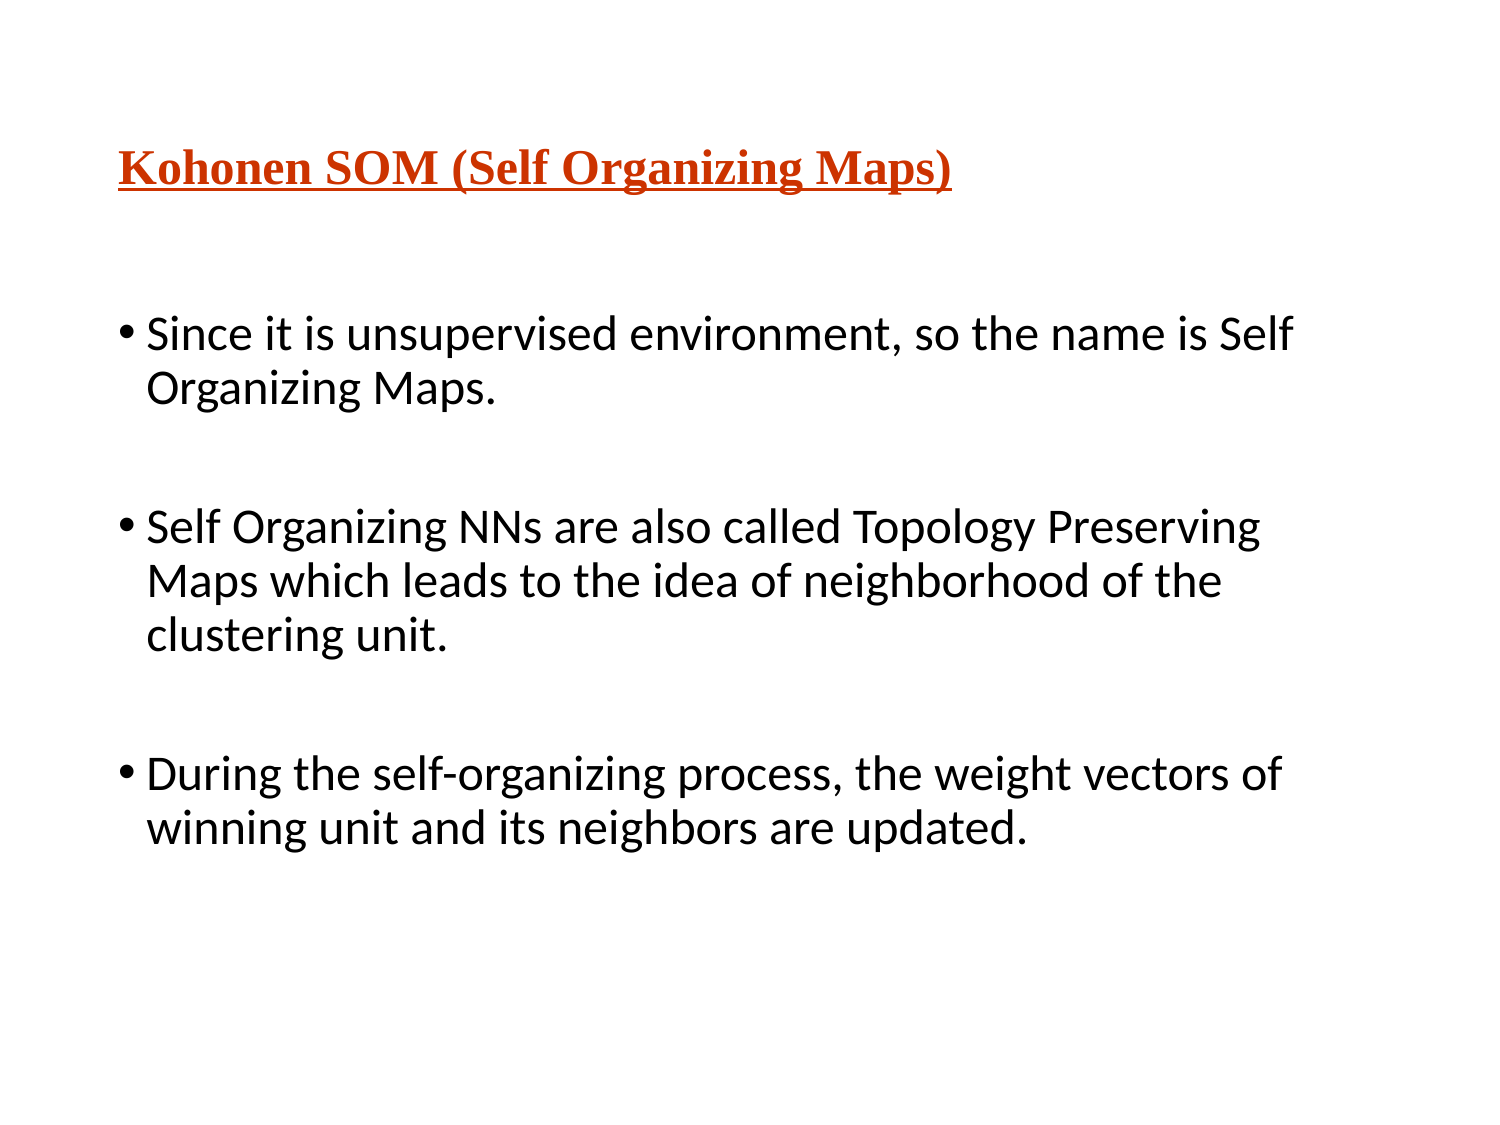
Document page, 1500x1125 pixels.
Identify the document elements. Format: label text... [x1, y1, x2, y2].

title Kohonen SOM (Self Organizing Maps) [103, 59, 1397, 278]
list Since it is unsupervised environment, so the name is Self Organizing Maps. Self Organizing NNs are also called Topology Preserving Maps which leads to the idea of neighborhood of the clustering unit. During the self-organizing process, the weight vectors of winning unit and its neighbors are updated. [103, 299, 1397, 1014]
